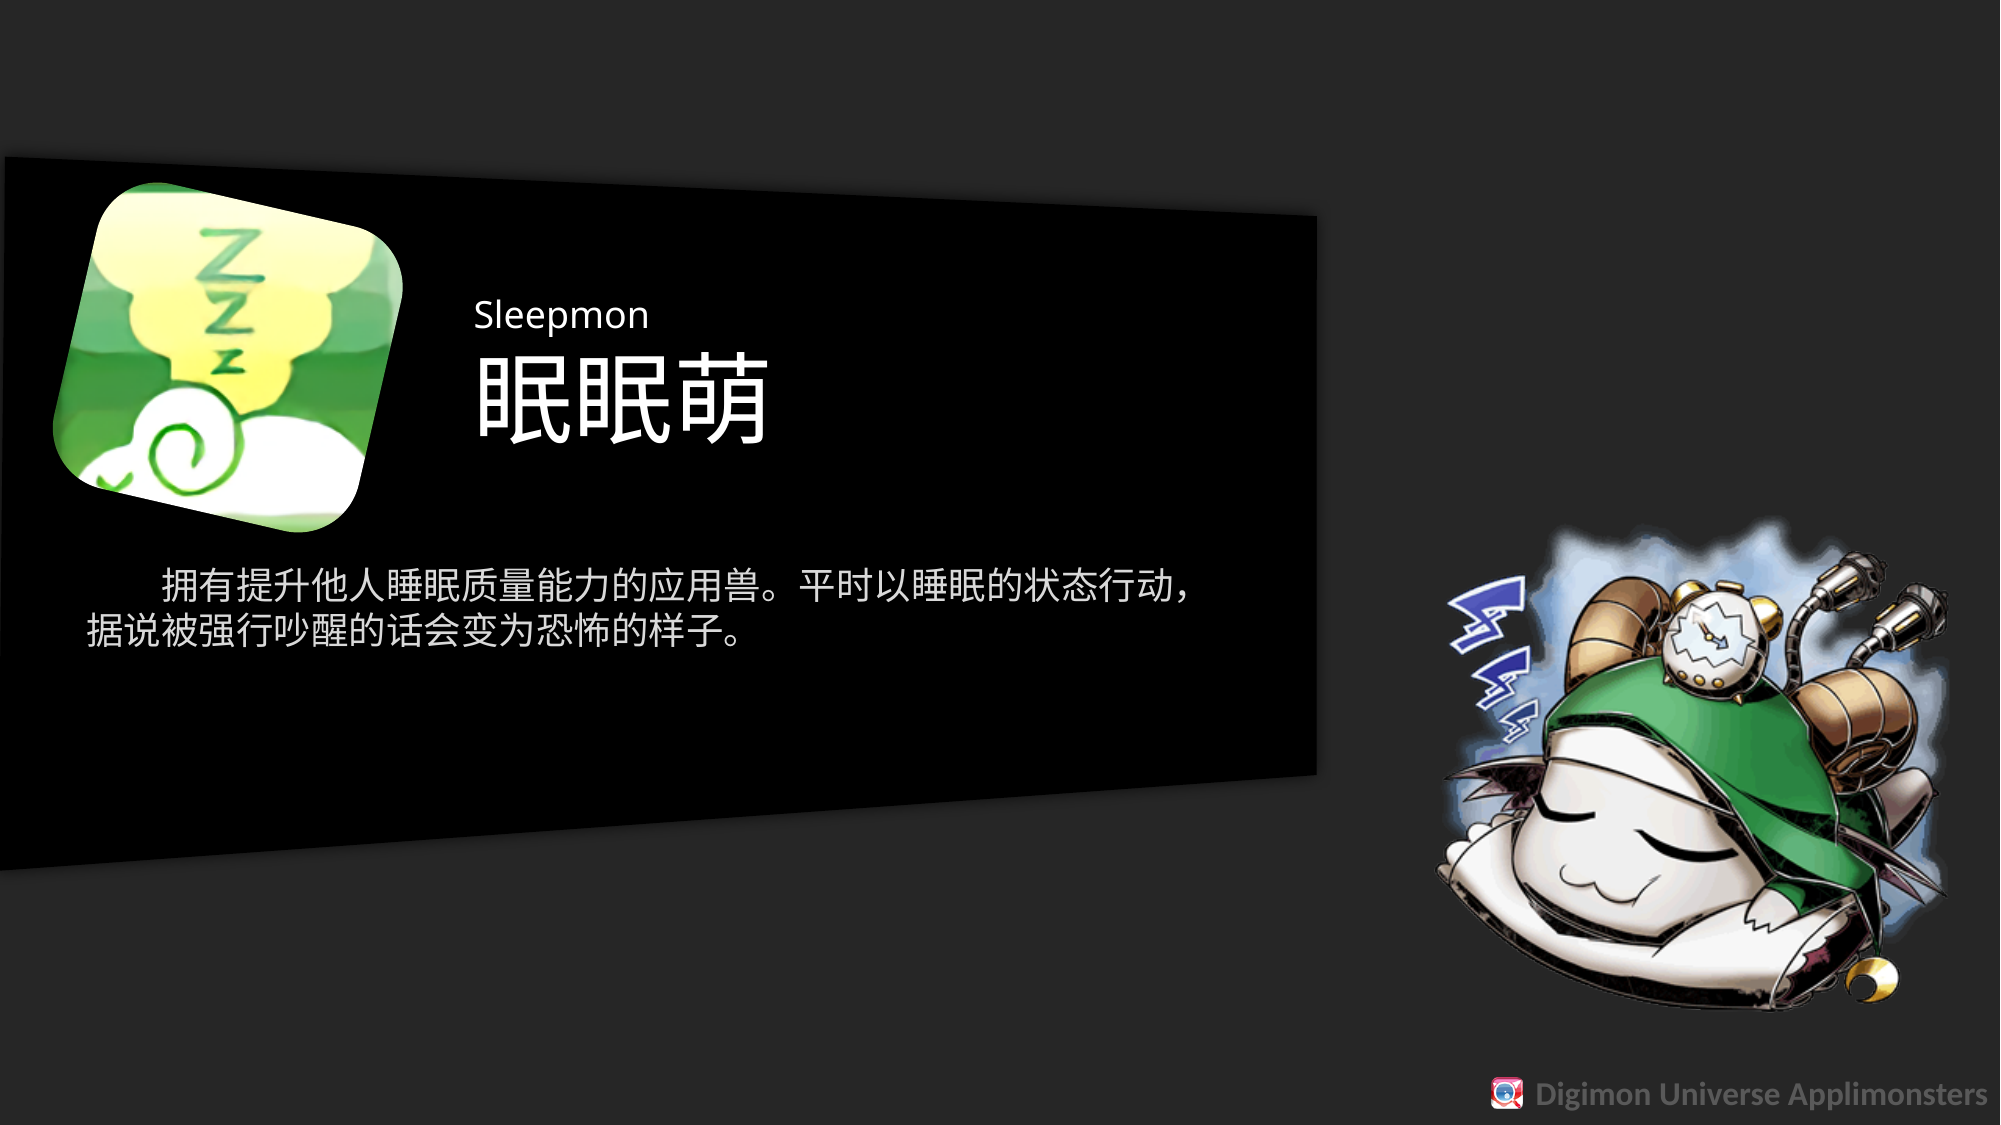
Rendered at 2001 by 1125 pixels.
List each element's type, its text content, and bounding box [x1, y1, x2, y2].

text_box [0, 155, 1318, 872]
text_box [1491, 1065, 2000, 1121]
picture [1426, 497, 1959, 1030]
text_box Sleepmon 眠眠萌 [458, 284, 789, 464]
text_box 拥有提升他人睡眠质量能力的应用兽。平时以睡眠的状态行动，据说被强行吵醒的话会变为恐怖的样子。 [71, 554, 1215, 660]
picture [52, 182, 403, 533]
